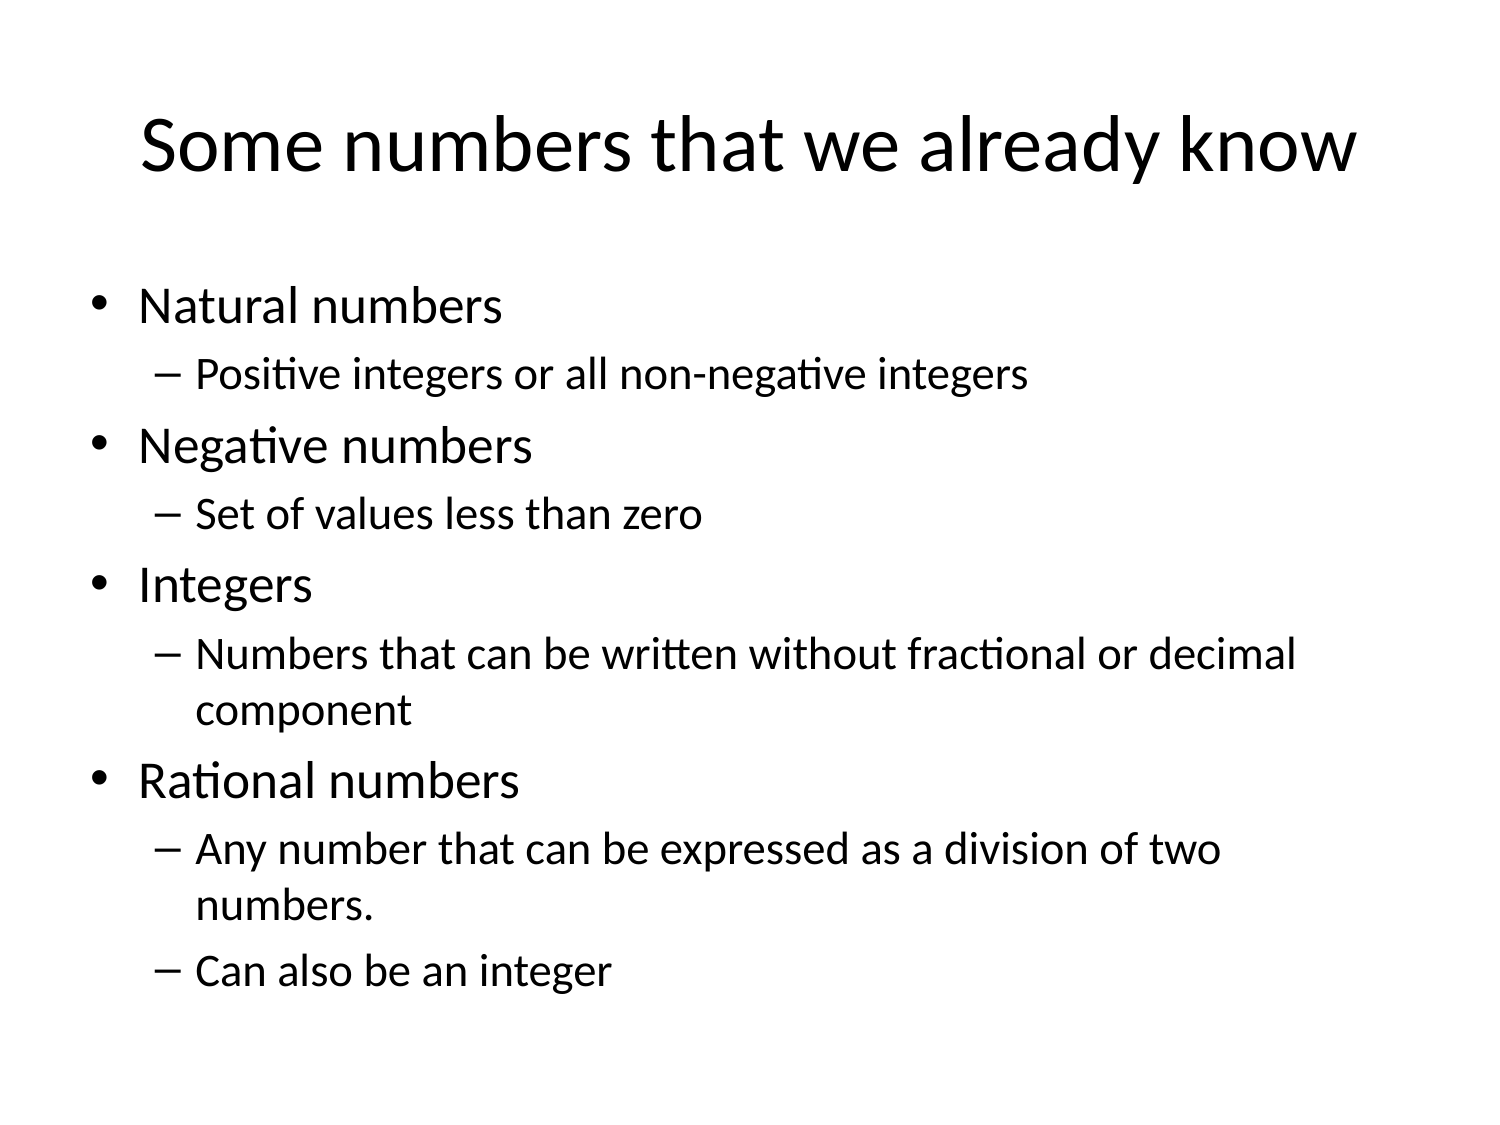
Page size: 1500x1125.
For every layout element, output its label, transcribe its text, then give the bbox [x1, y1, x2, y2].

title Some numbers that we already know [75, 45, 1425, 233]
list Natural numbers Positive integers or all non-negative integers Negative numbers Set of values less than zero Integers Numbers that can be written without fractional or decimal component Rational numbers Any number that can be expressed as a division of two numbers. Can also be an integer [75, 262, 1425, 1005]
